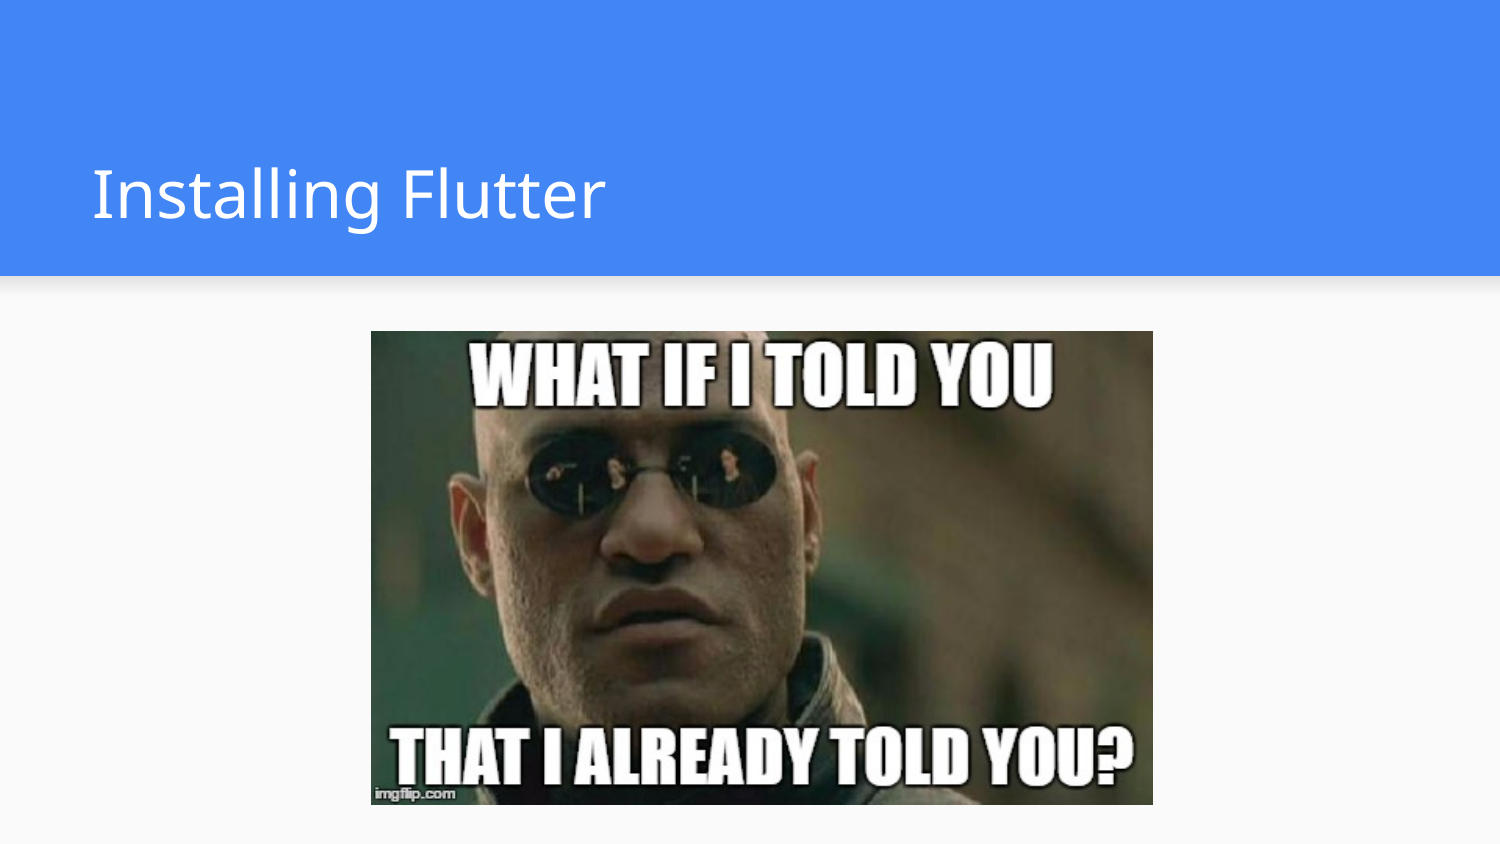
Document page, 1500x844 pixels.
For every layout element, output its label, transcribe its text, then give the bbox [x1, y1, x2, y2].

picture [370, 331, 1153, 806]
title Installing Flutter [77, 121, 1427, 248]
